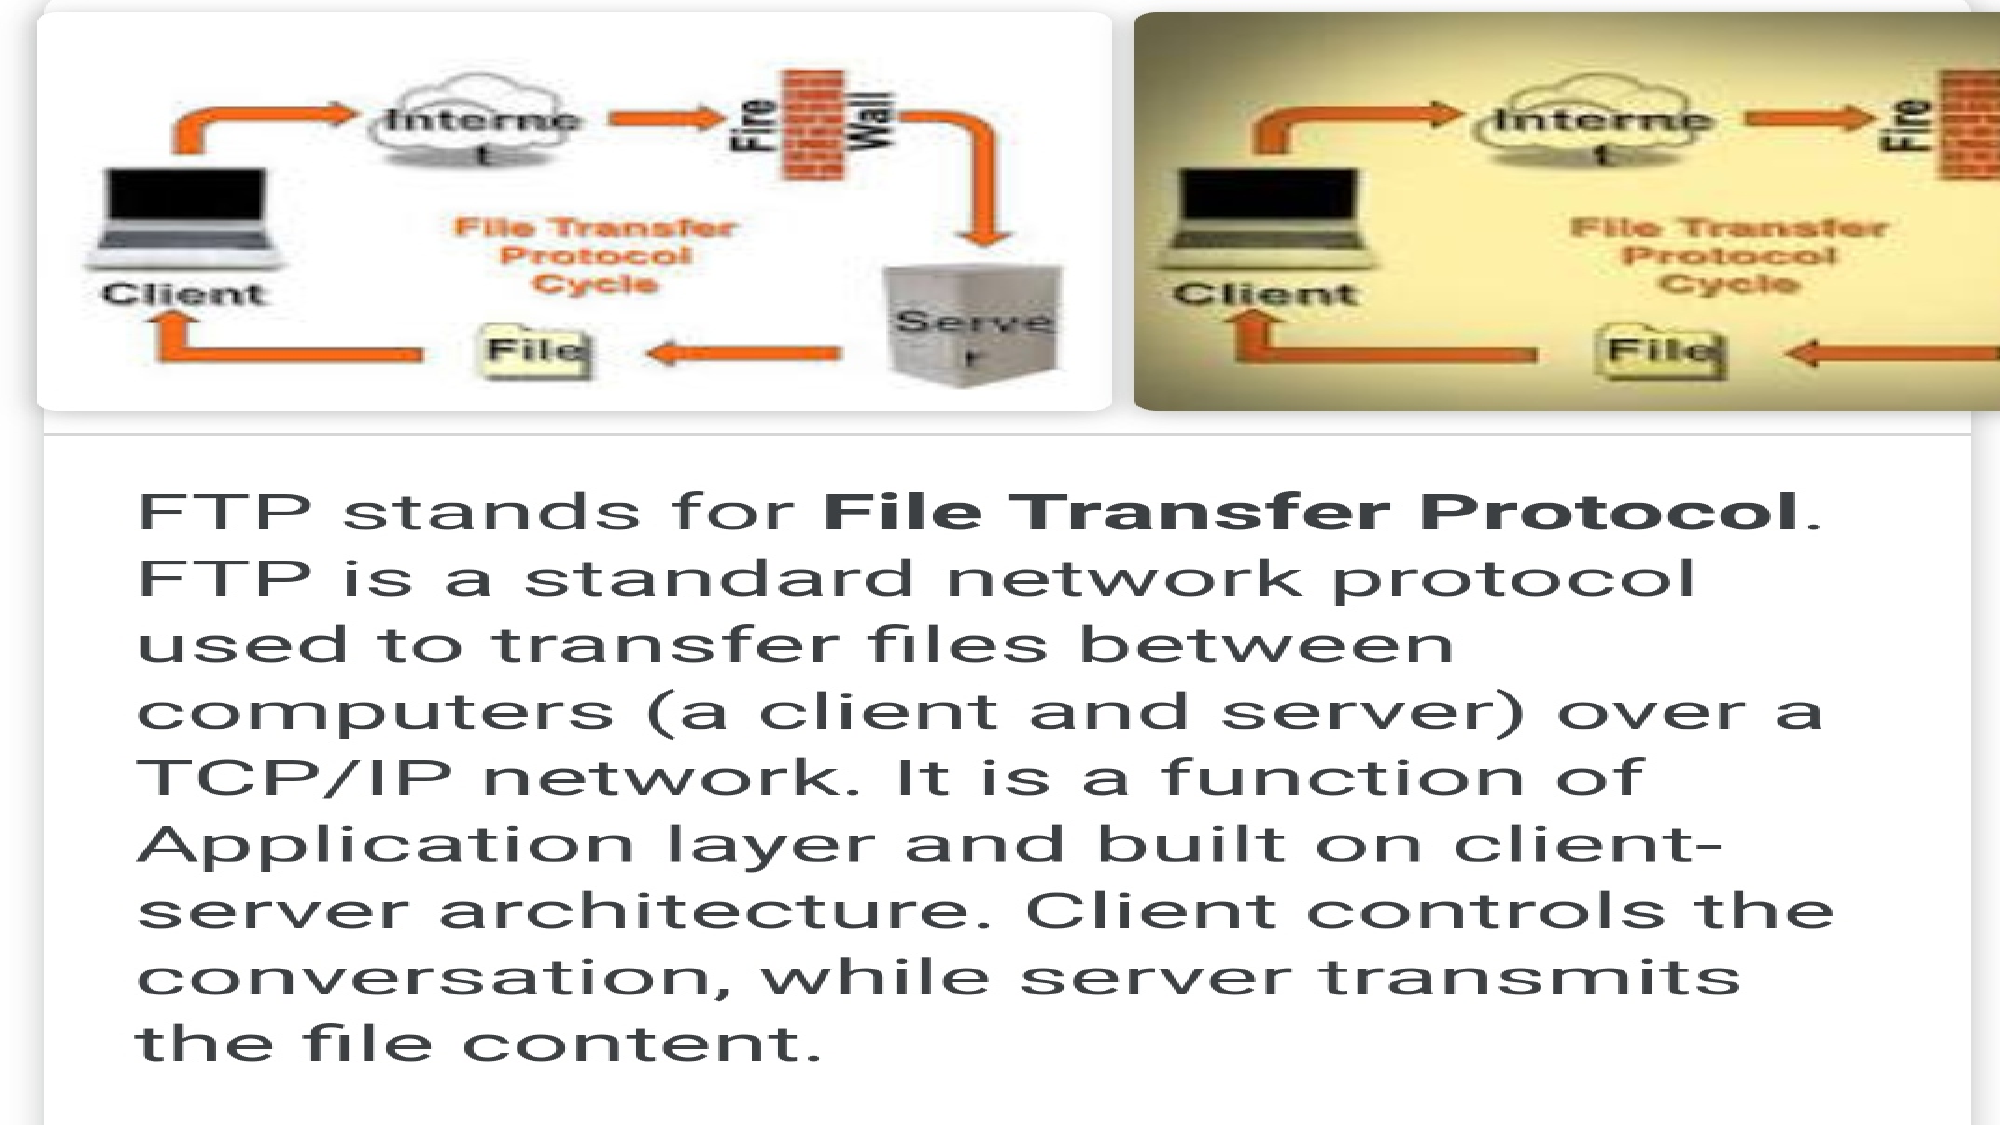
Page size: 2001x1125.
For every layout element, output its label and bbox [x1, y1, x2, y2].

list [0, 0, 2000, 1125]
